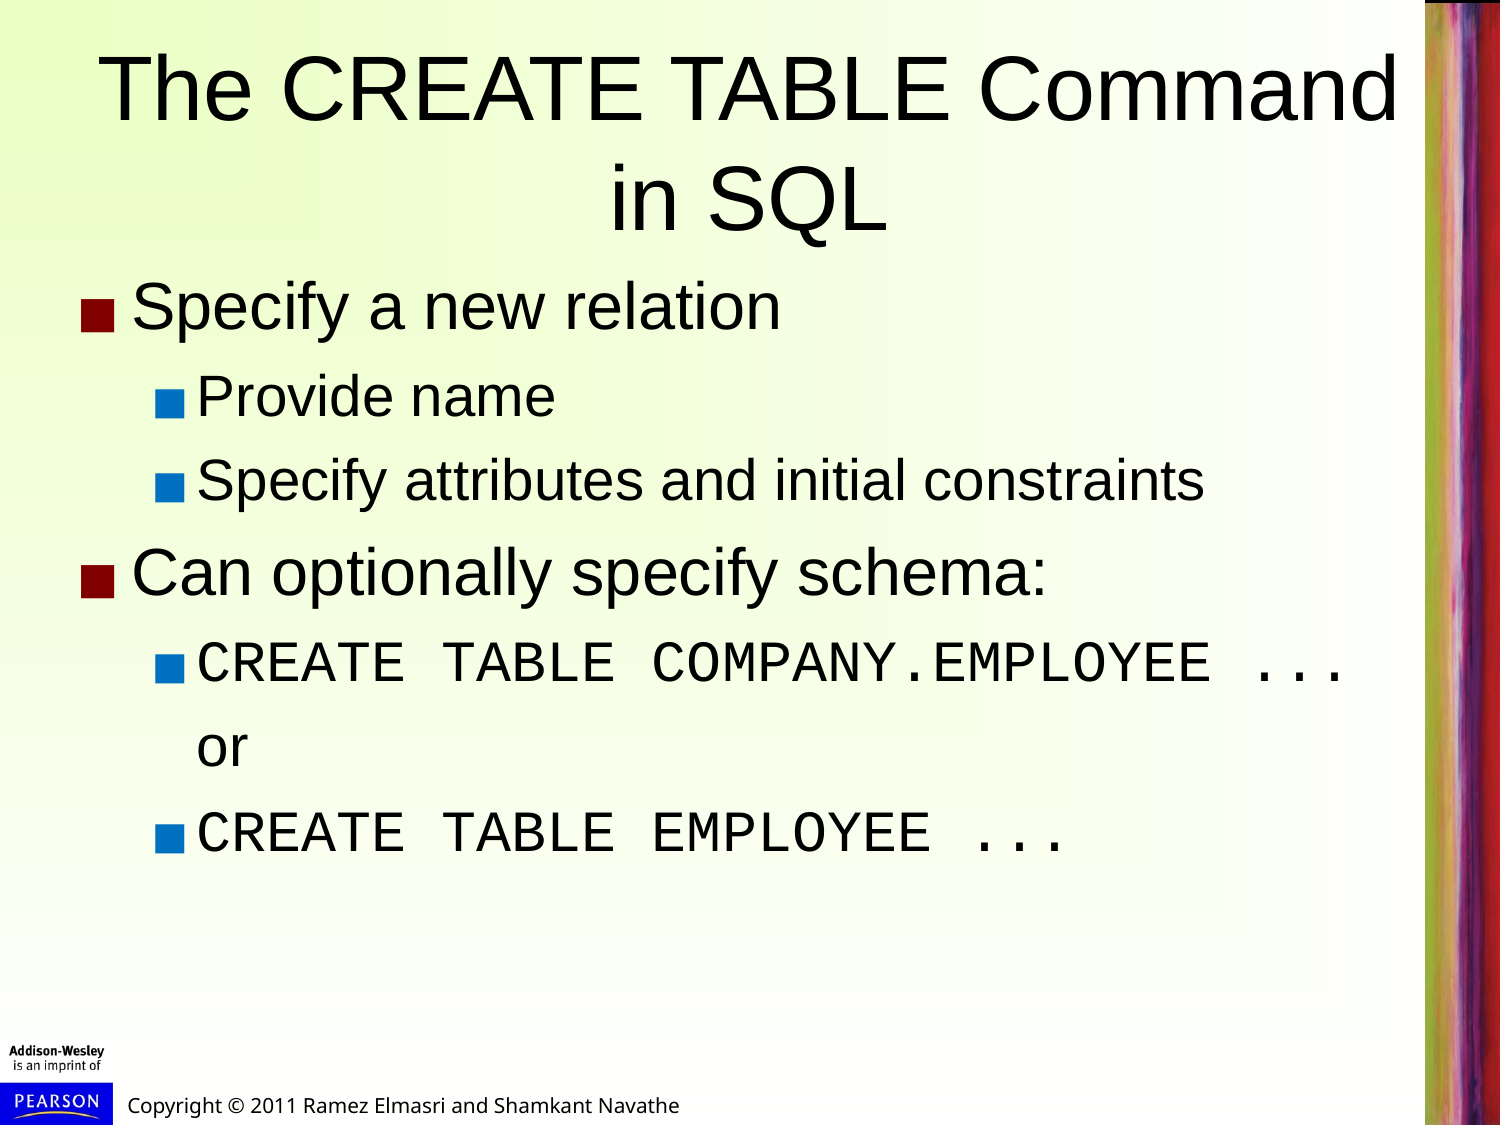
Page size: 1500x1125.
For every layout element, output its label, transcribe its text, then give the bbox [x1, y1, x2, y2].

list Specify a new relation Provide name Specify attributes and initial constraints Can optionally specify schema: CREATE TABLE COMPANY.EMPLOYEE ... or CREATE TABLE EMPLOYEE ... [75, 263, 1425, 1006]
title The CREATE TABLE Command in SQL [75, 44, 1425, 233]
picture [0, 0, 1500, 1125]
